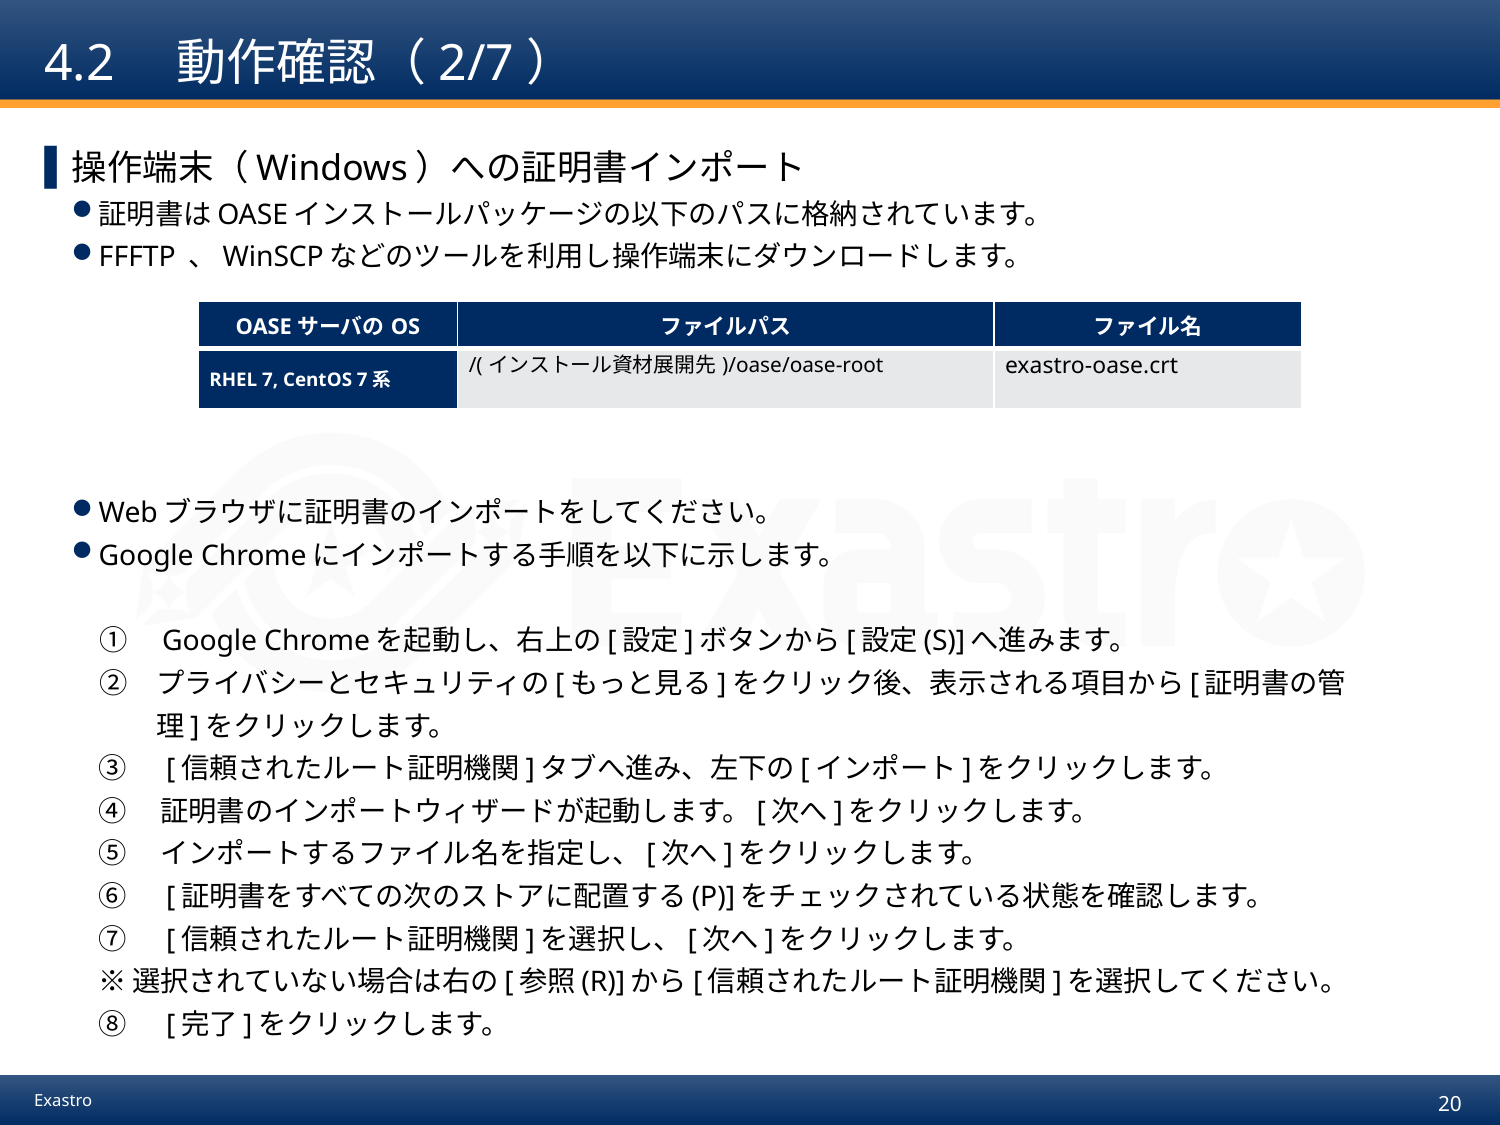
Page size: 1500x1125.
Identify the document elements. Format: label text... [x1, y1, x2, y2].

table_header ファイルパス [458, 302, 993, 346]
table_header ファイル名 [995, 302, 1301, 346]
table_cell RHEL 7, CentOS 7系 [199, 351, 457, 408]
table_header OASEサーバのOS [199, 302, 457, 346]
table_cell exastro-oase.crt [995, 351, 1301, 408]
list 操作端末（Windows）への証明書インポート 証明書はOASEインストールパッケージの以下のパスに格納されています。 FFFTP 、WinSCPなどのツールを利用し操作端末にダウンロードします。 Webブラウザに証明書のインポートをしてください。 Google Chromeにインポートする手順を以下に示します。 ① Google Chromeを起動し、右上の[設定]ボタンから[設定(S)]へ進みます。 ② プライバシーとセキュリティの[もっと見る]をクリック後、表示される項目から[証明書の管 理]をクリックします。 ③ [信頼されたルート証明機関]タブへ進み、左下の[インポート]をクリックします。 ④ 証明書のインポートウィザードが起動します。[次へ]をクリックします。 ⑤ インポートするファイル名を指定し、[次へ]をクリックします。 ⑥ [証明書をすべての次のストアに配置する(P)]をチェックされている状態を確認します。 ⑦ [信頼されたルート証明機関]を選択し、[次へ]をクリックします。 ※選択されていない場合は右の[参照(R)]から[信頼されたルート証明機関]を選択してください。 ⑧ [完了]をクリックします。 [29, 137, 1500, 1059]
title 4.2 動作確認（2/7） [29, 18, 1471, 96]
picture [0, 0, 1500, 1125]
table_cell /(インストール資材展開先)/oase/oase-root [458, 351, 993, 408]
